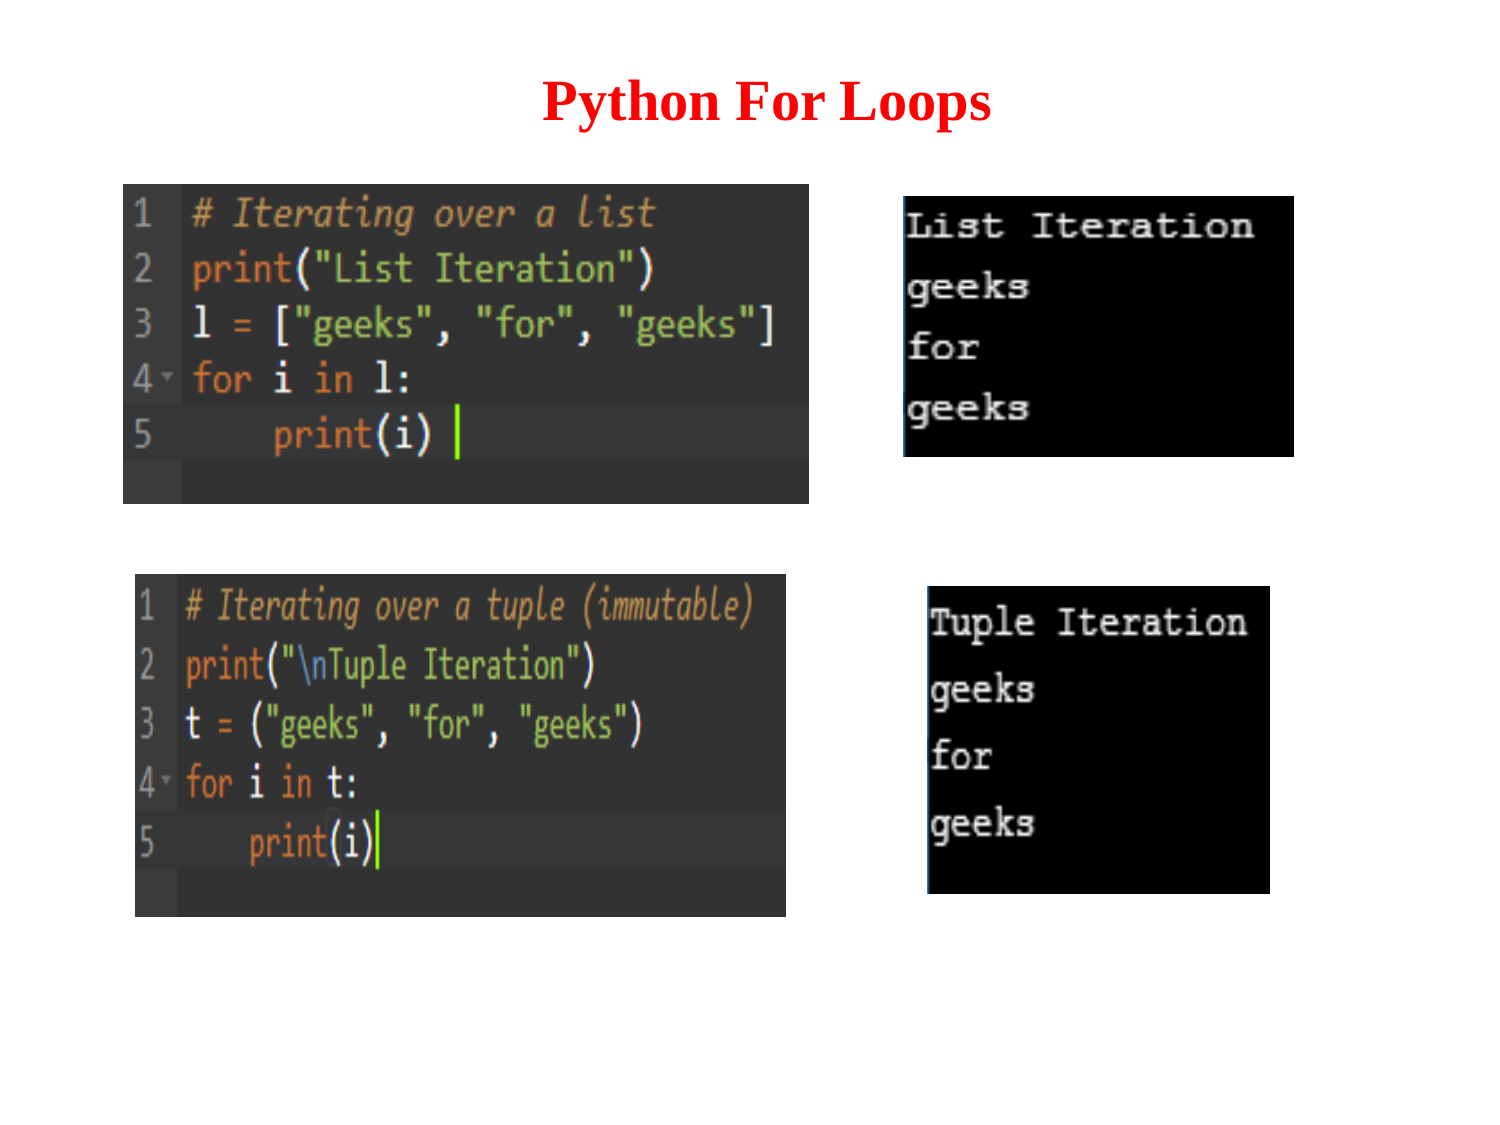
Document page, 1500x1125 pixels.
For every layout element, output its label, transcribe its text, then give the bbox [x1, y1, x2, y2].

picture [123, 184, 810, 504]
picture [926, 585, 1270, 894]
picture [903, 195, 1294, 457]
text_box Python For Loops [528, 54, 1008, 140]
picture [135, 574, 786, 918]
